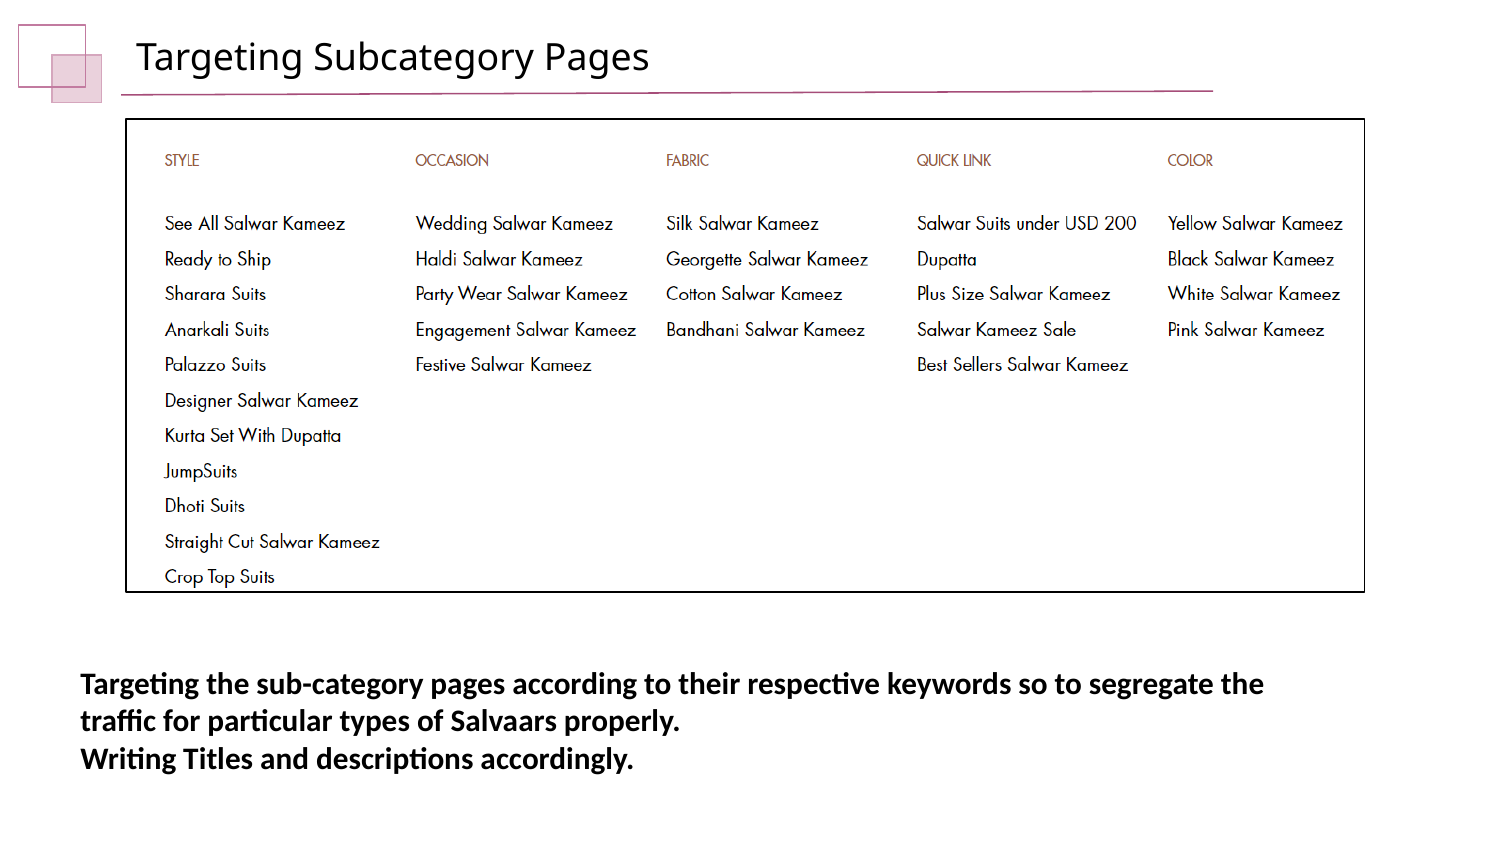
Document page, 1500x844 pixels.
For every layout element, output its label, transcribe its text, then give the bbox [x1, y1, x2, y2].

picture [126, 119, 1365, 592]
text_box [18, 25, 86, 87]
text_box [120, 90, 1214, 96]
text_box Targeting Subcategory Pages [121, 18, 858, 89]
text_box Targeting the sub-category pages according to their respective keywords so to segregate the traffic for particular types of Salvaars properly. Writing Titles and descriptions accordingly. [65, 648, 1329, 791]
text_box [52, 55, 102, 103]
